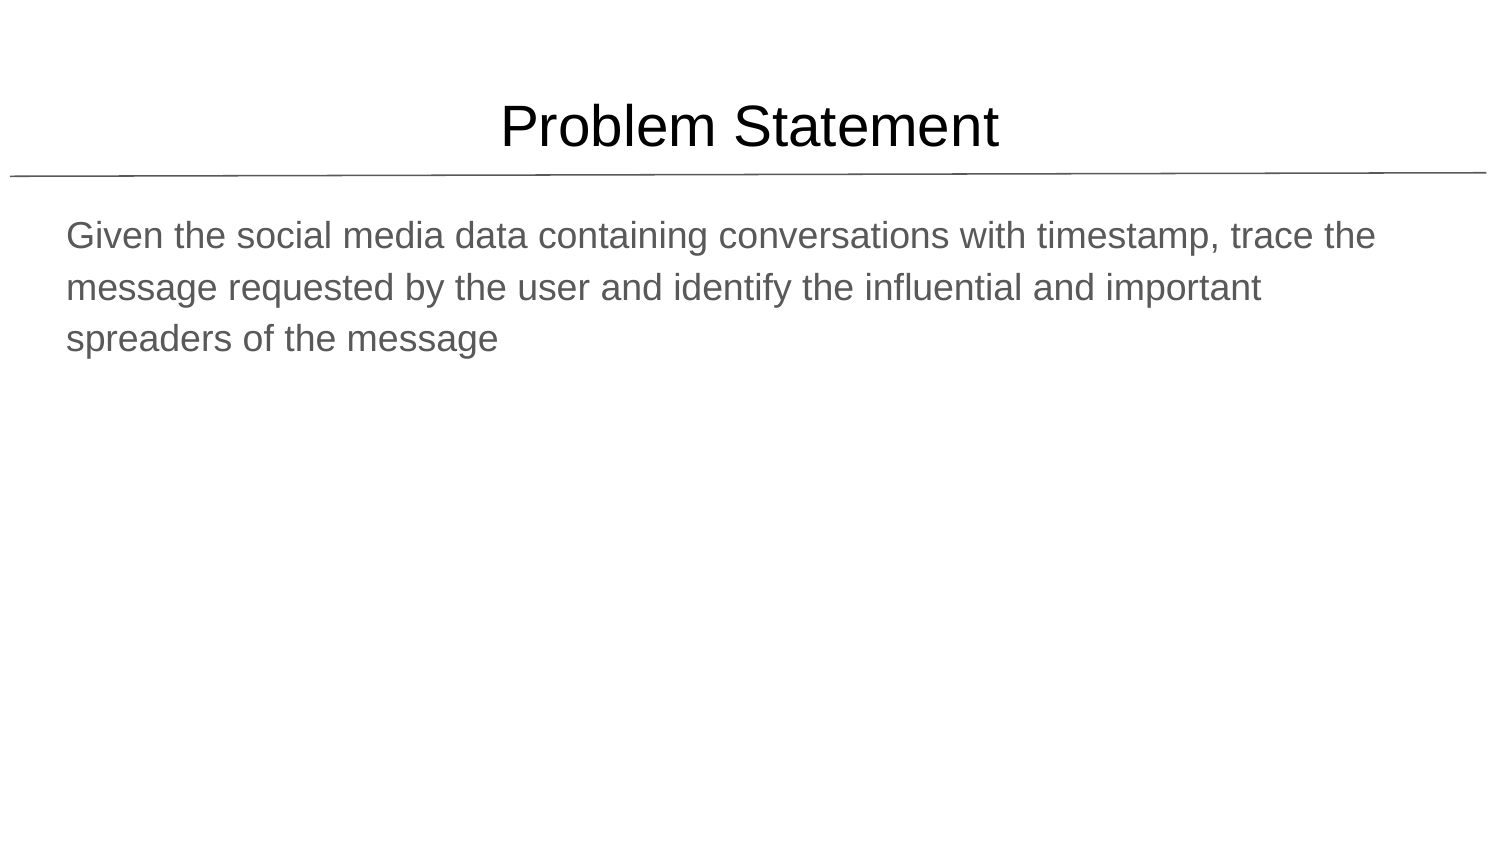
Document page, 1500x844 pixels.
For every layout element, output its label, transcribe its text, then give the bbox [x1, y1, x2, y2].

title Problem Statement [51, 72, 1449, 167]
list Given the social media data containing conversations with timestamp, trace the message requested by the user and identify the influential and important spreaders of the message [51, 189, 1449, 750]
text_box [9, 172, 1487, 177]
